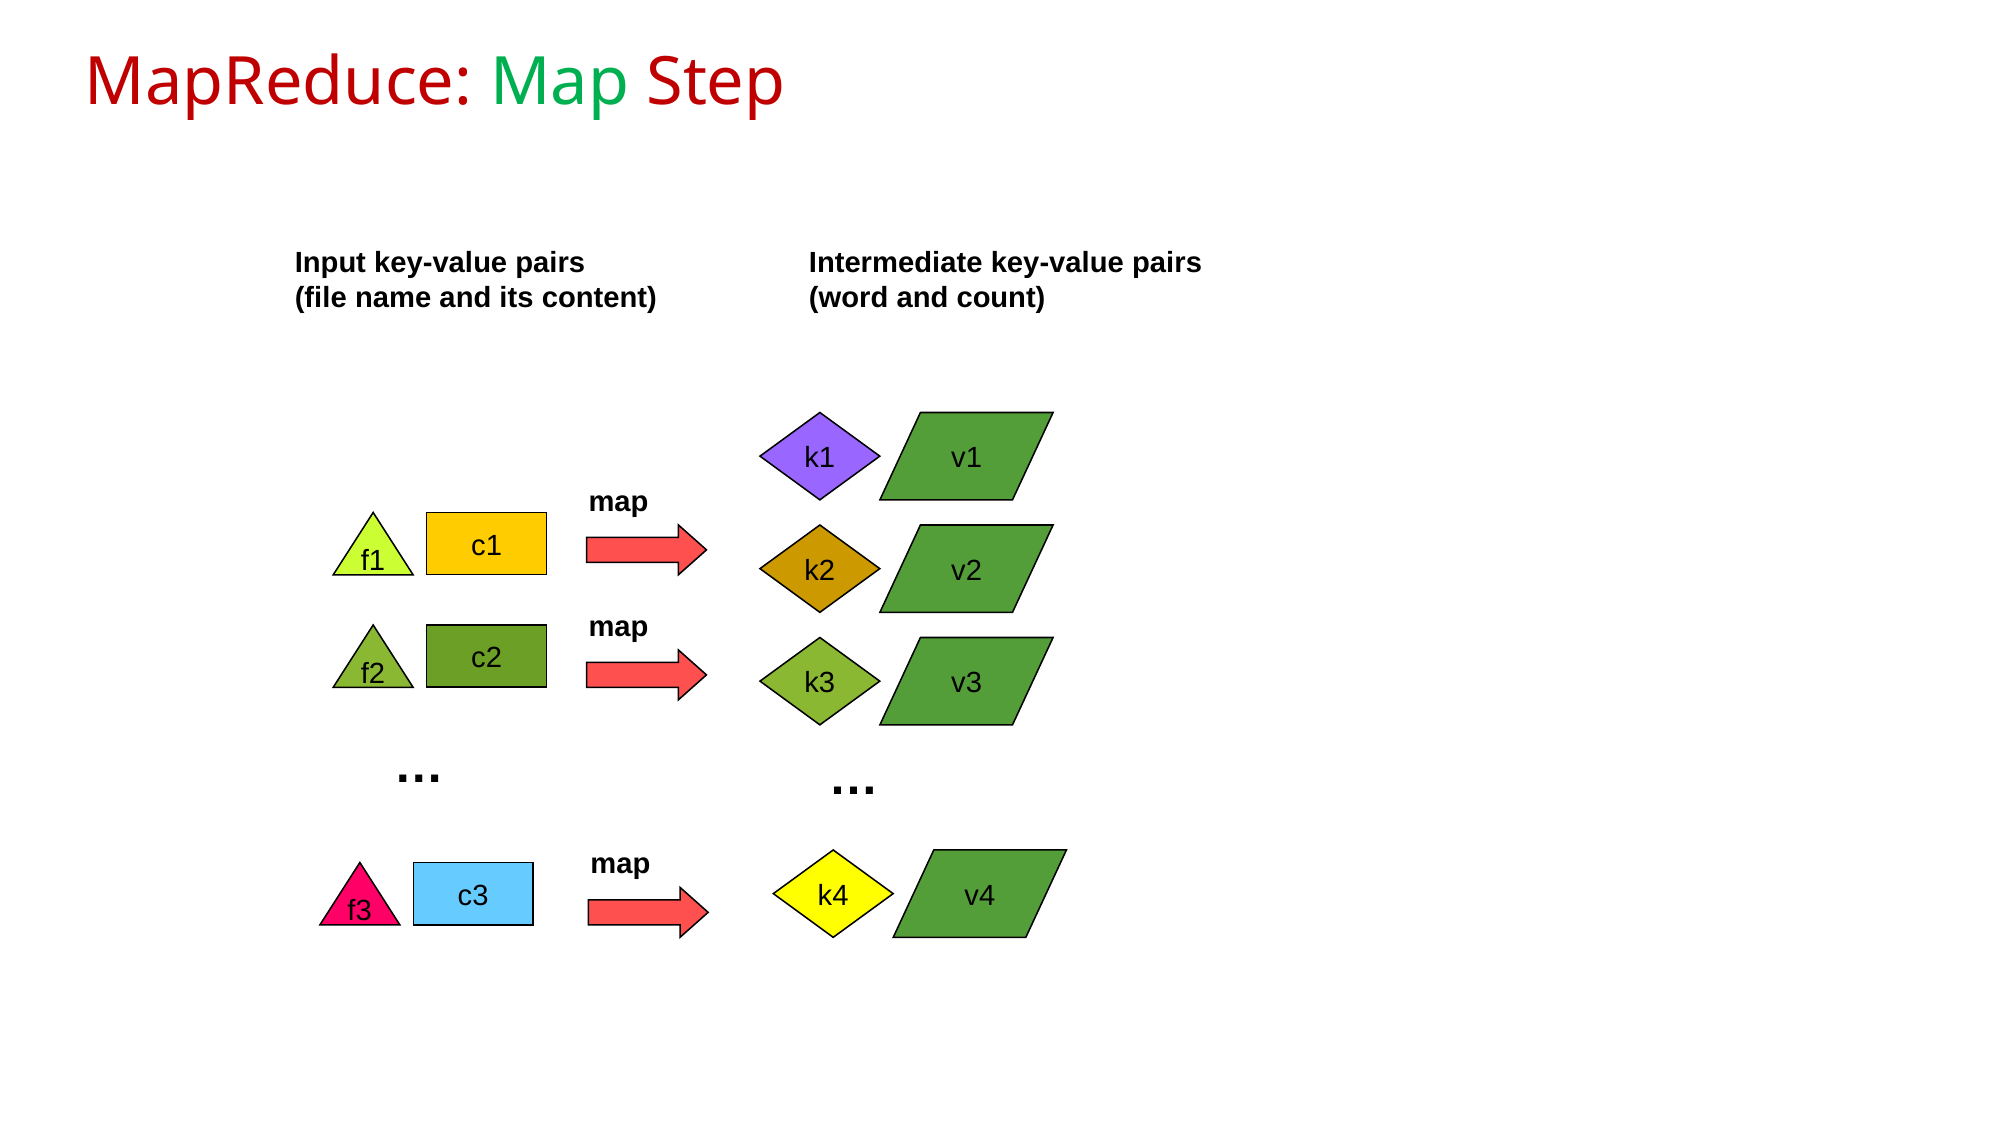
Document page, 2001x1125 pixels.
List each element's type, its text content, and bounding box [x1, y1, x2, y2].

title MapReduce: Map Step [69, 38, 1690, 128]
text_box Intermediate key-value pairs (word and count) [794, 235, 1350, 321]
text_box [319, 862, 534, 926]
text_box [573, 599, 707, 701]
text_box v4 [893, 849, 1067, 938]
text_box k4 [773, 849, 894, 938]
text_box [759, 637, 1054, 726]
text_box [759, 412, 1054, 613]
text_box … [379, 724, 459, 800]
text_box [332, 624, 547, 688]
text_box … [813, 737, 894, 813]
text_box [332, 512, 547, 575]
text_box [573, 474, 707, 576]
text_box Input key-value pairs (file name and its content) [279, 235, 672, 321]
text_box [575, 837, 709, 938]
